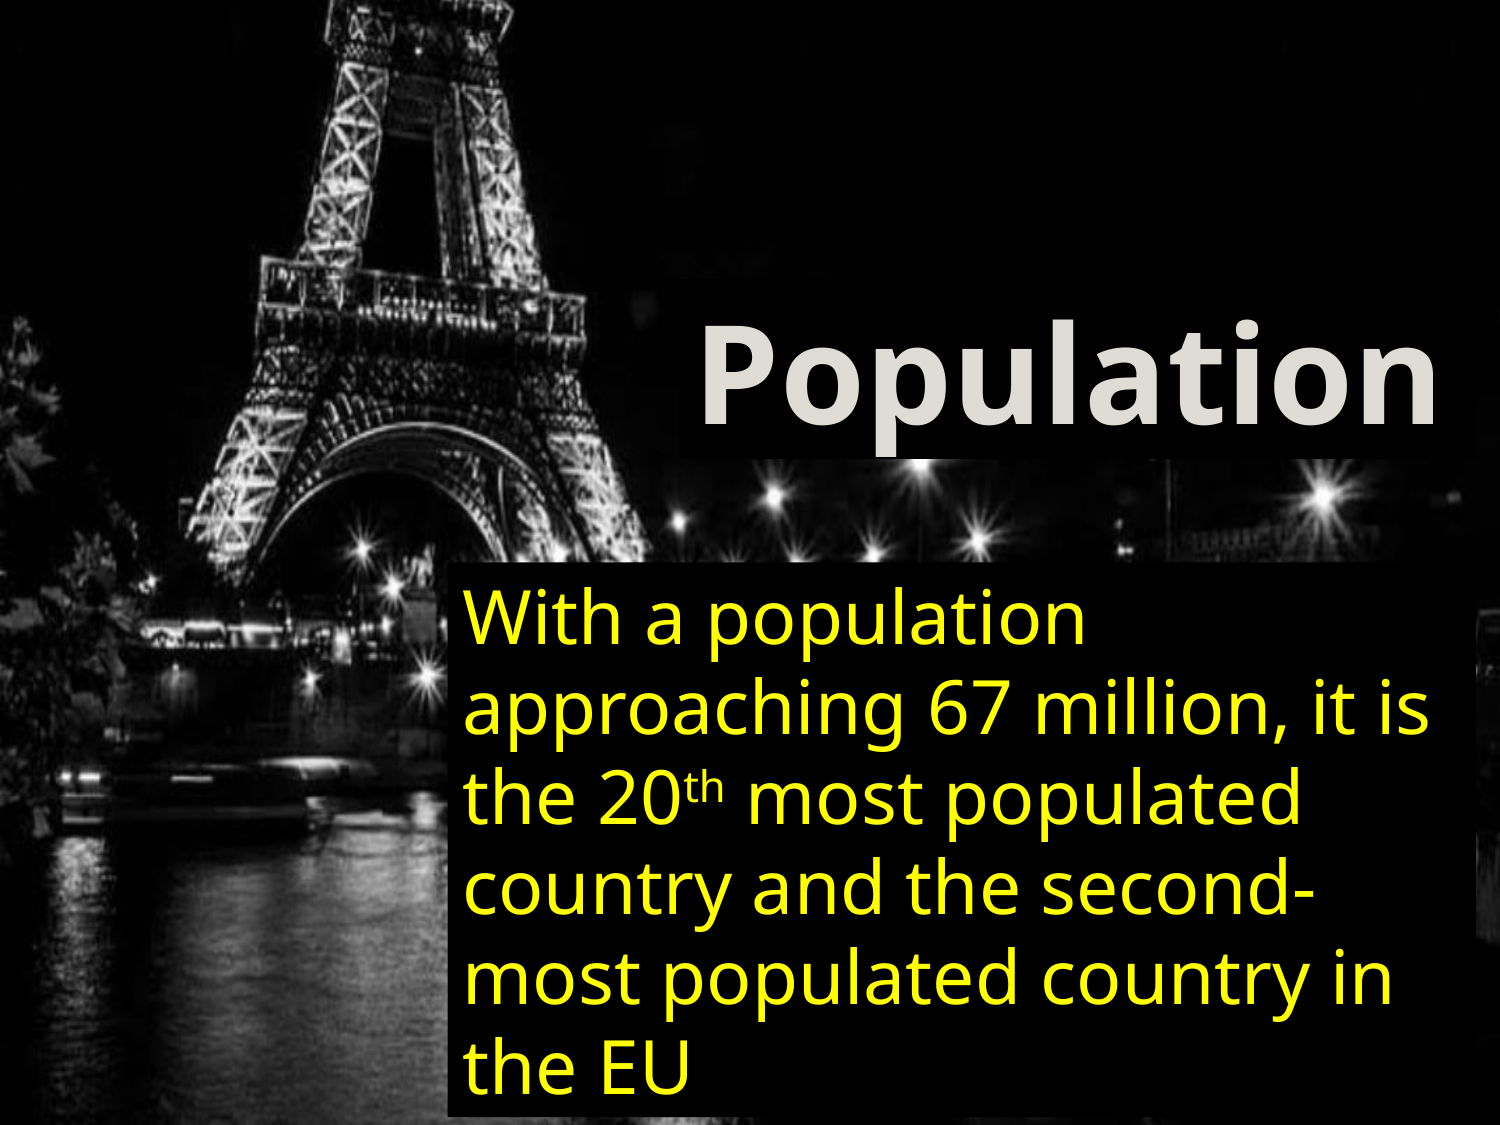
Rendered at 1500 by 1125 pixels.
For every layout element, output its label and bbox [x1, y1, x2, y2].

list [0, 0, 1500, 1125]
